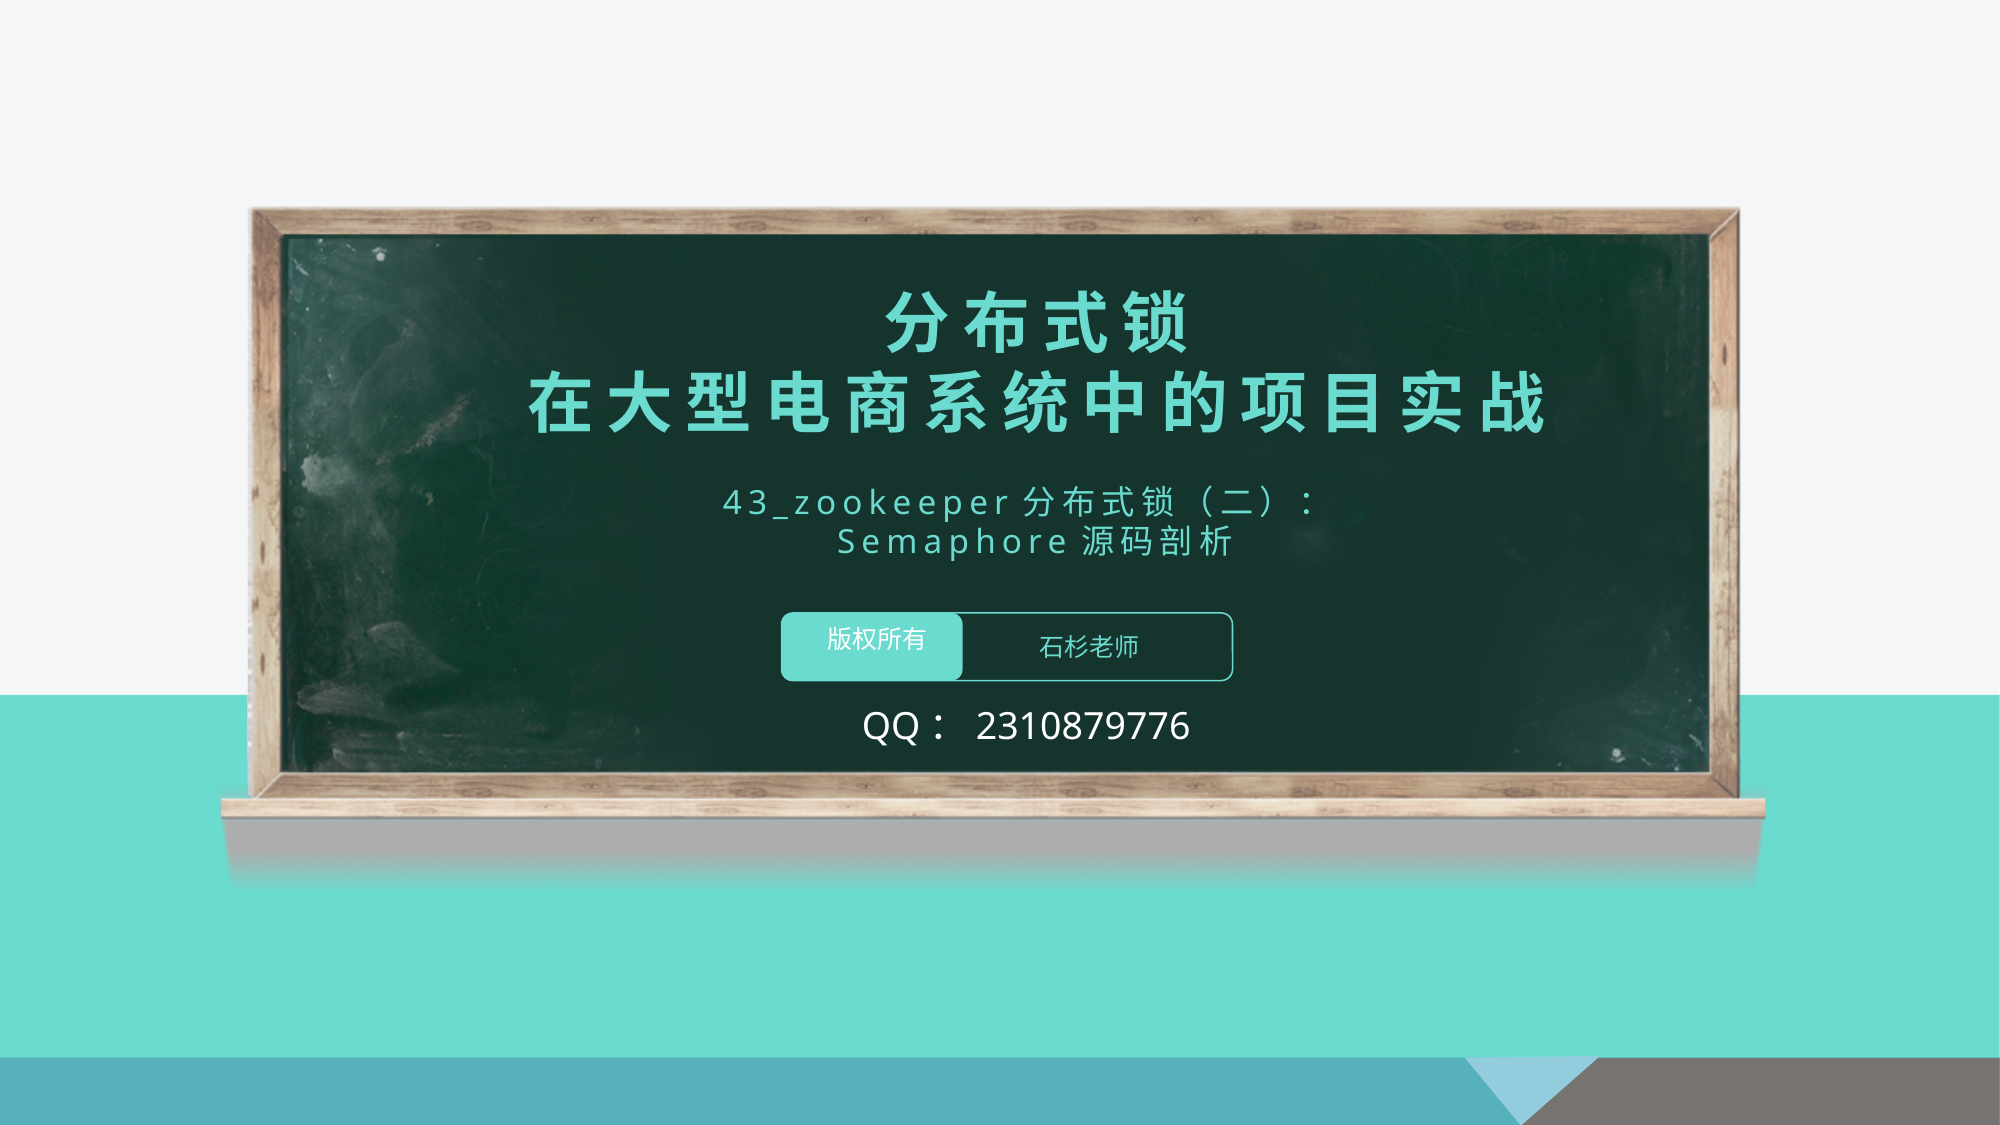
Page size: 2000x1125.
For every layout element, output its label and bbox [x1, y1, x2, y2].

text_box [781, 612, 1233, 681]
text_box [0, 694, 2000, 1125]
picture [193, 186, 1802, 694]
